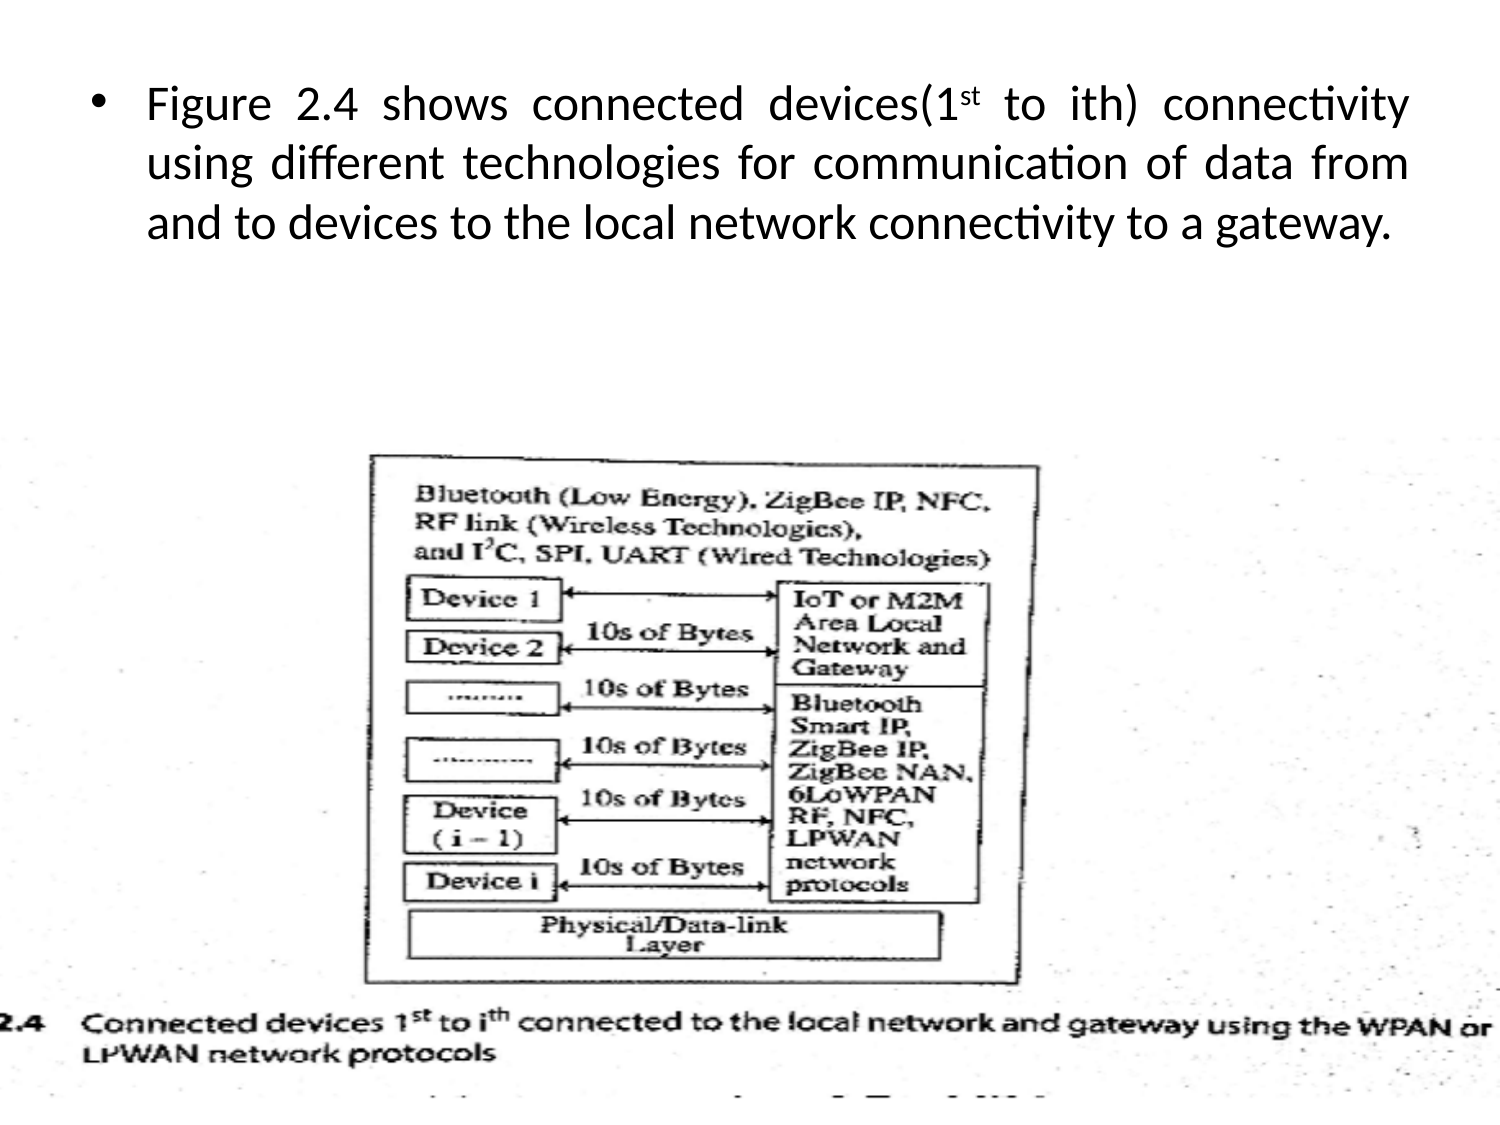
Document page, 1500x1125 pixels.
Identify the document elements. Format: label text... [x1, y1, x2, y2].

list Figure 2.4 shows connected devices(1st to ith) connectivity using different technologies for communication of data from and to devices to the local network connectivity to a gateway. [75, 62, 1425, 248]
picture [0, 249, 1500, 1125]
